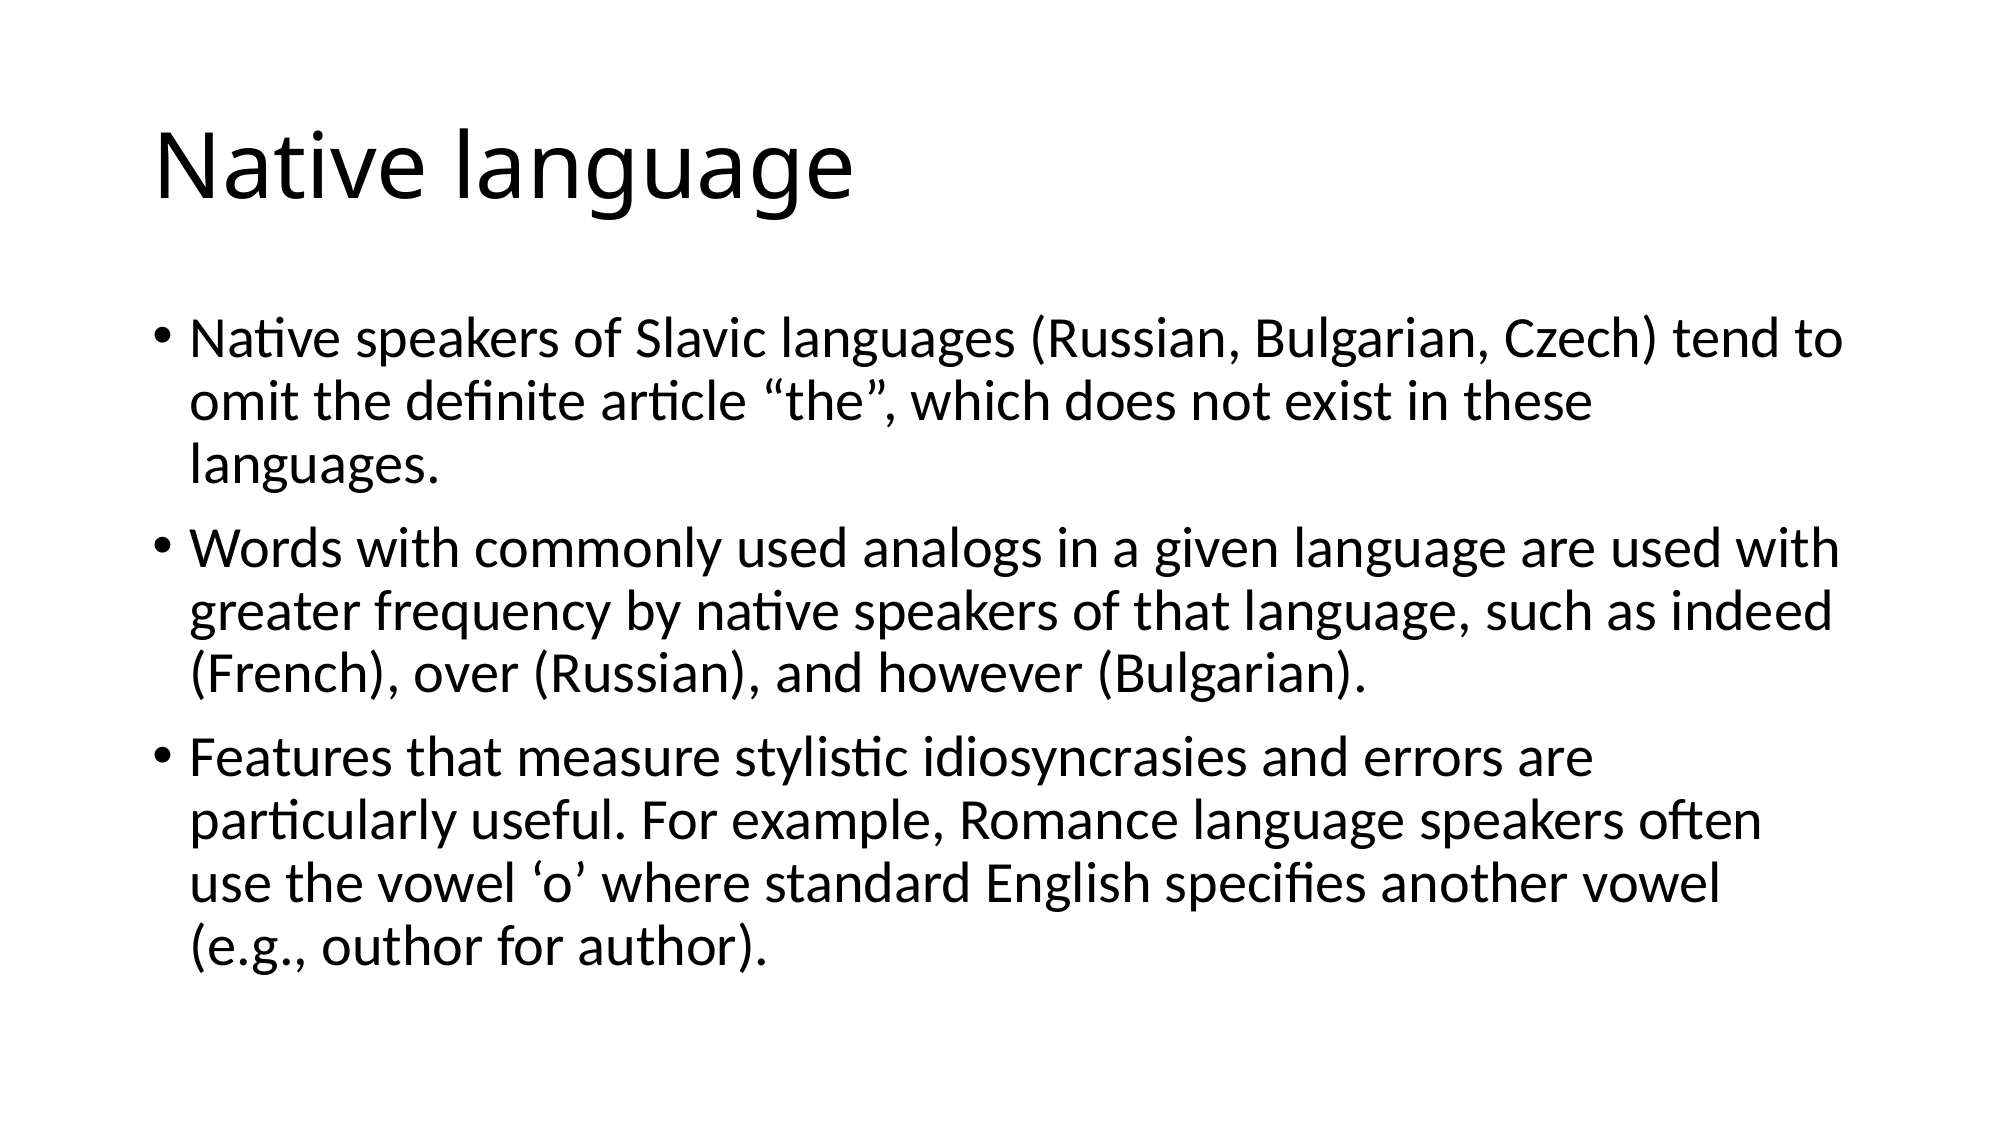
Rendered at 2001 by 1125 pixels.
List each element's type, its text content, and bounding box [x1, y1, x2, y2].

list Native speakers of Slavic languages (Russian, Bulgarian, Czech) tend to omit the definite article “the”, which does not exist in these languages. Words with commonly used analogs in a given language are used with greater frequency by native speakers of that language, such as indeed (French), over (Russian), and however (Bulgarian). Features that measure stylistic idiosyncrasies and errors are particularly useful. For example, Romance language speakers often use the vowel ‘o’ where standard English specifies another vowel (e.g., outhor for author). [137, 299, 1863, 1014]
title Native language [137, 59, 1863, 278]
